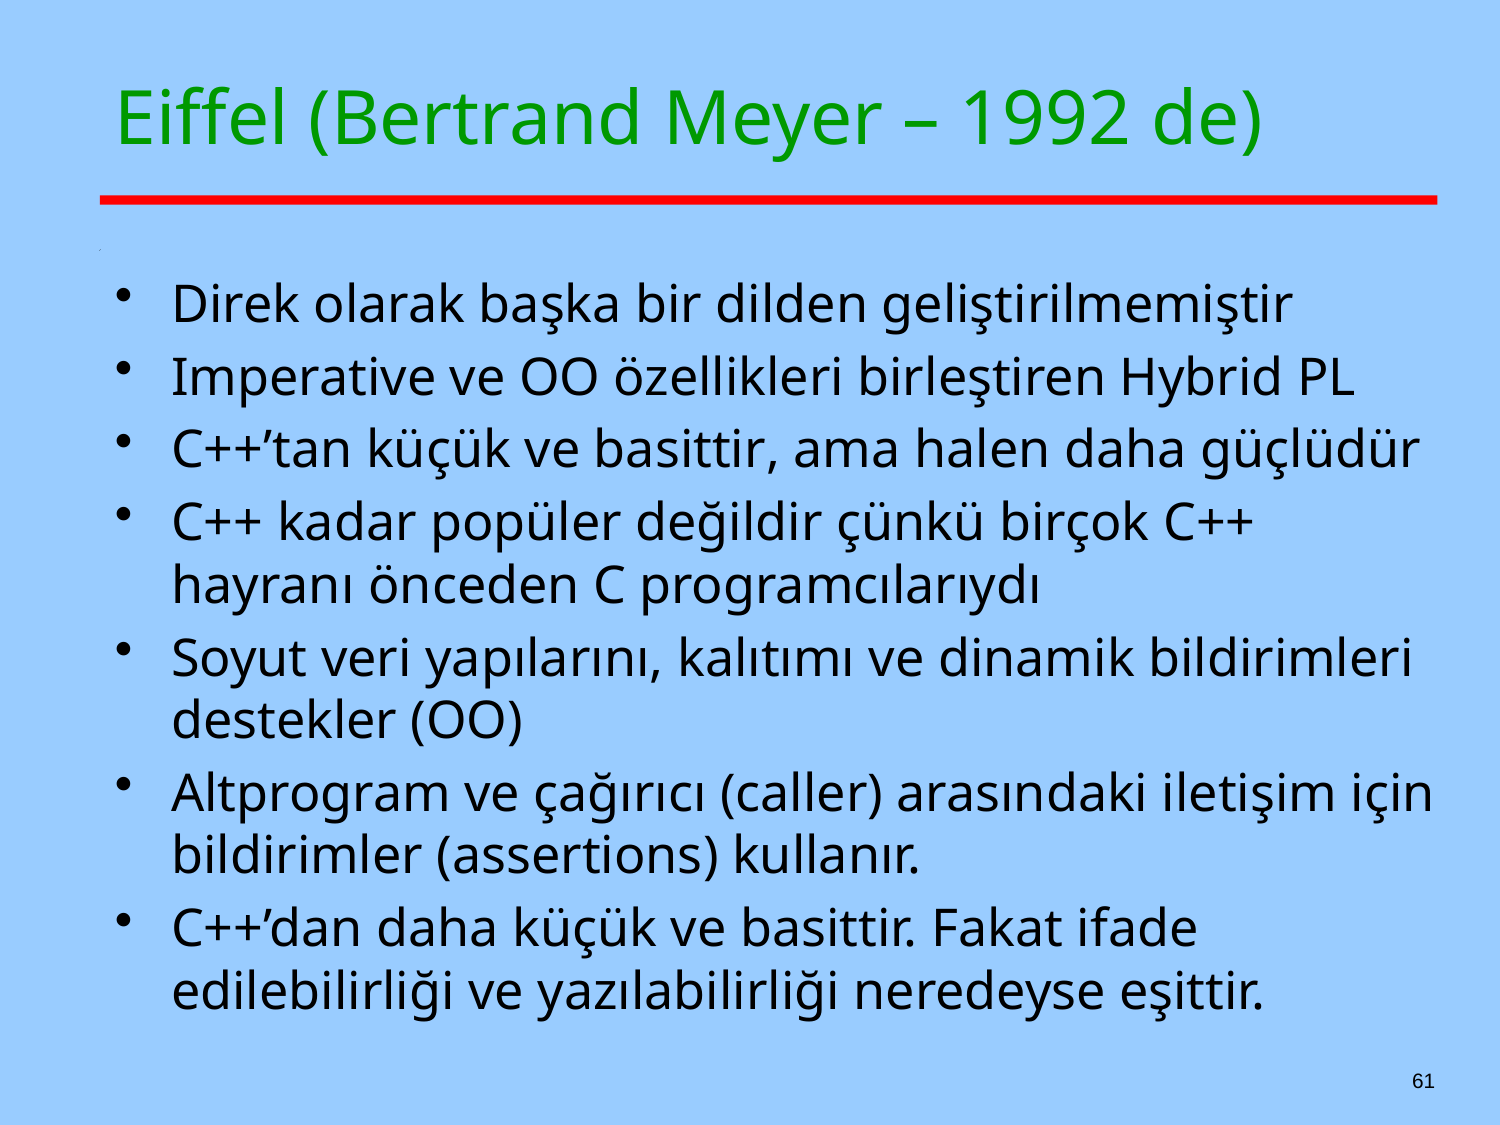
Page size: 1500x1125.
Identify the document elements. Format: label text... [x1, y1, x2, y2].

slide_number 61 [1137, 1024, 1451, 1101]
title Eiffel (Bertrand Meyer – 1992 de) [99, 62, 1438, 251]
list Direk olarak başka bir dilden geliştirilmemiştir Imperative ve OO özellikleri birleştiren Hybrid PL C++’tan küçük ve basittir, ama halen daha güçlüdür C++ kadar popüler değildir çünkü birçok C++ hayranı önceden C programcılarıydı Soyut veri yapılarını, kalıtımı ve dinamik bildirimleri destekler (OO) Altprogram ve çağırıcı (caller) arasındaki iletişim için bildirimler (assertions) kullanır. C++’dan daha küçük ve basittir. Fakat ifade edilebilirliği ve yazılabilirliği neredeyse eşittir. [99, 262, 1463, 1013]
